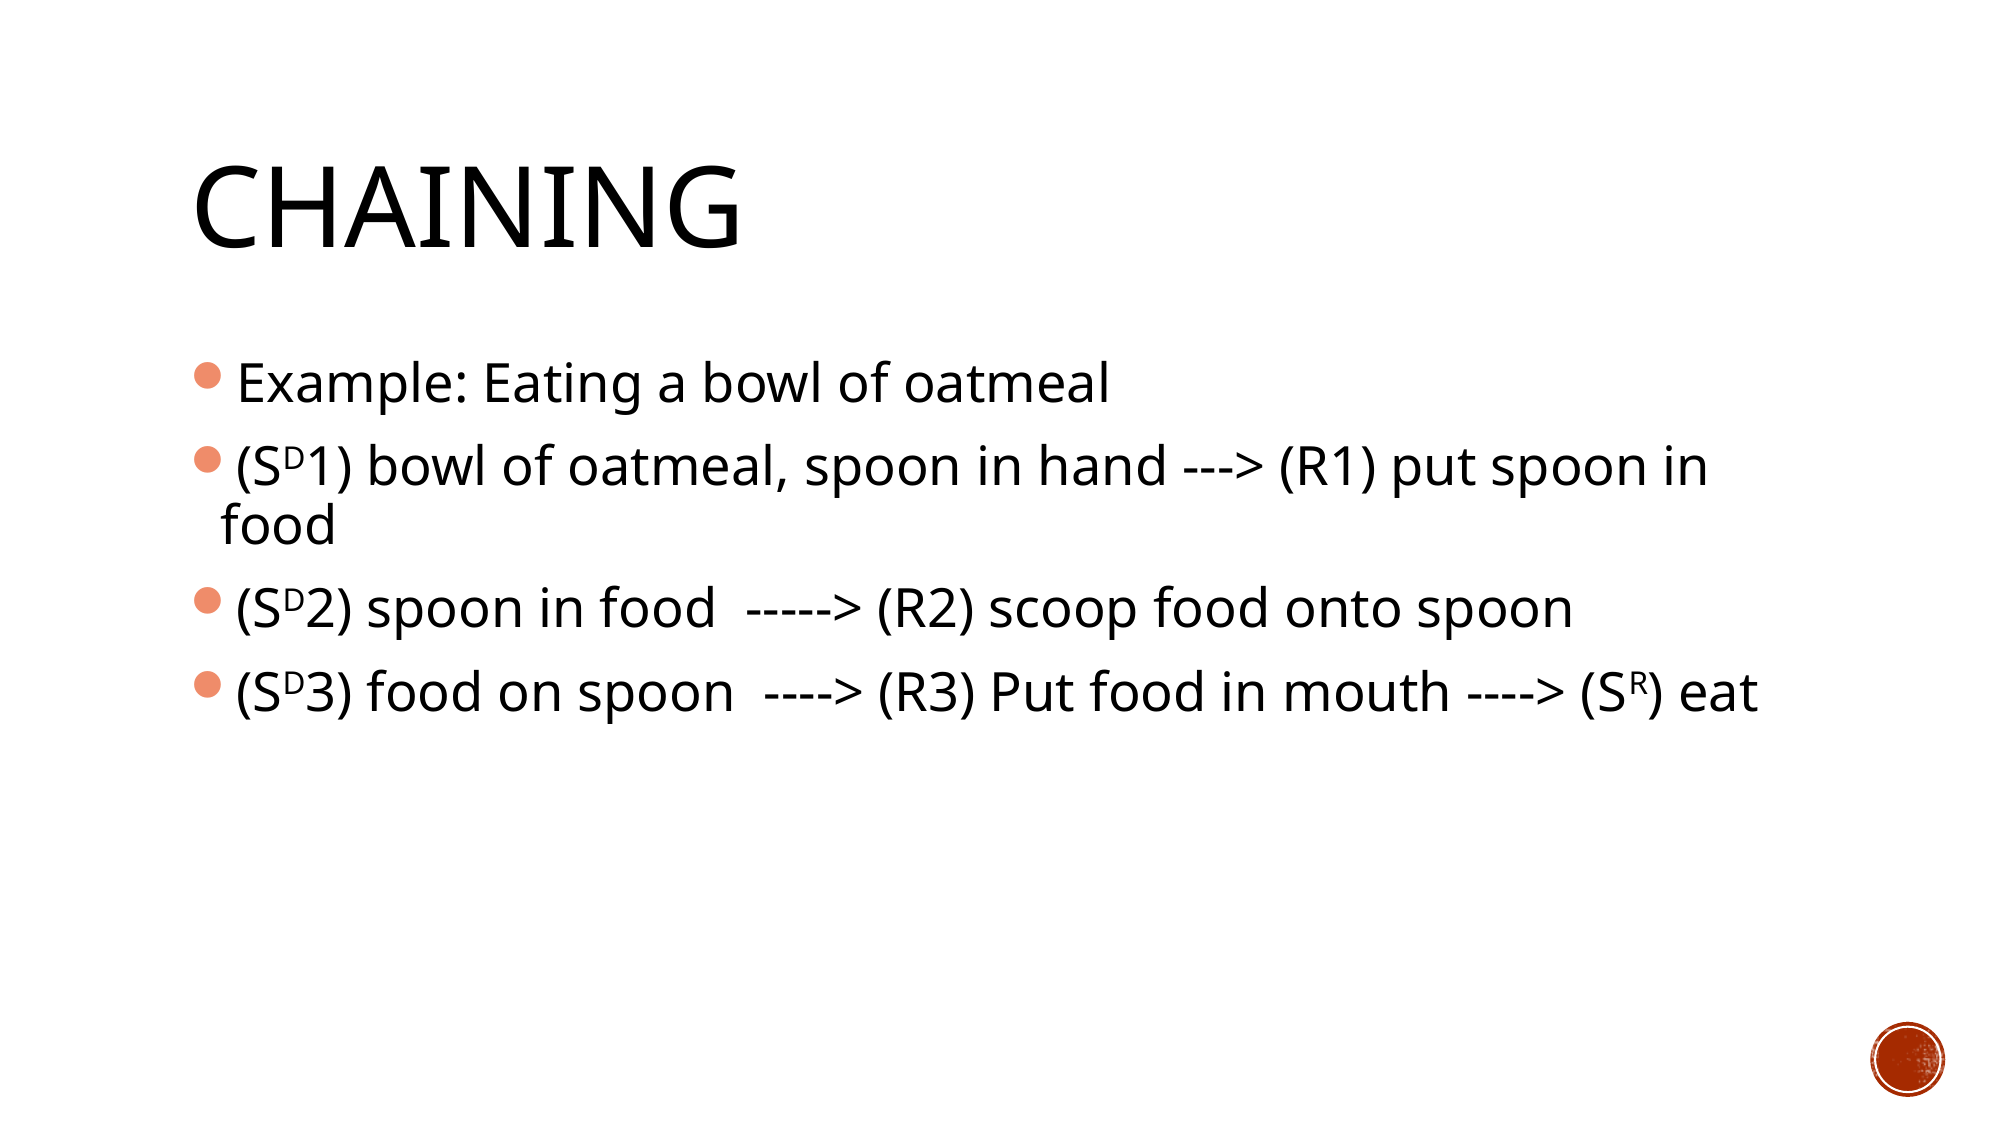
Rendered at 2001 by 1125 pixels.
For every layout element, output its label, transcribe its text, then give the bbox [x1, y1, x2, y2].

list Example: Eating a bowl of oatmeal (SD1) bowl of oatmeal, spoon in hand ---> (R1) put spoon in food (SD2) spoon in food -----> (R2) scoop food onto spoon (SD3) food on spoon ----> (R3) Put food in mouth ----> (SR) eat [175, 348, 1826, 1013]
title Chaining [175, 79, 1826, 344]
